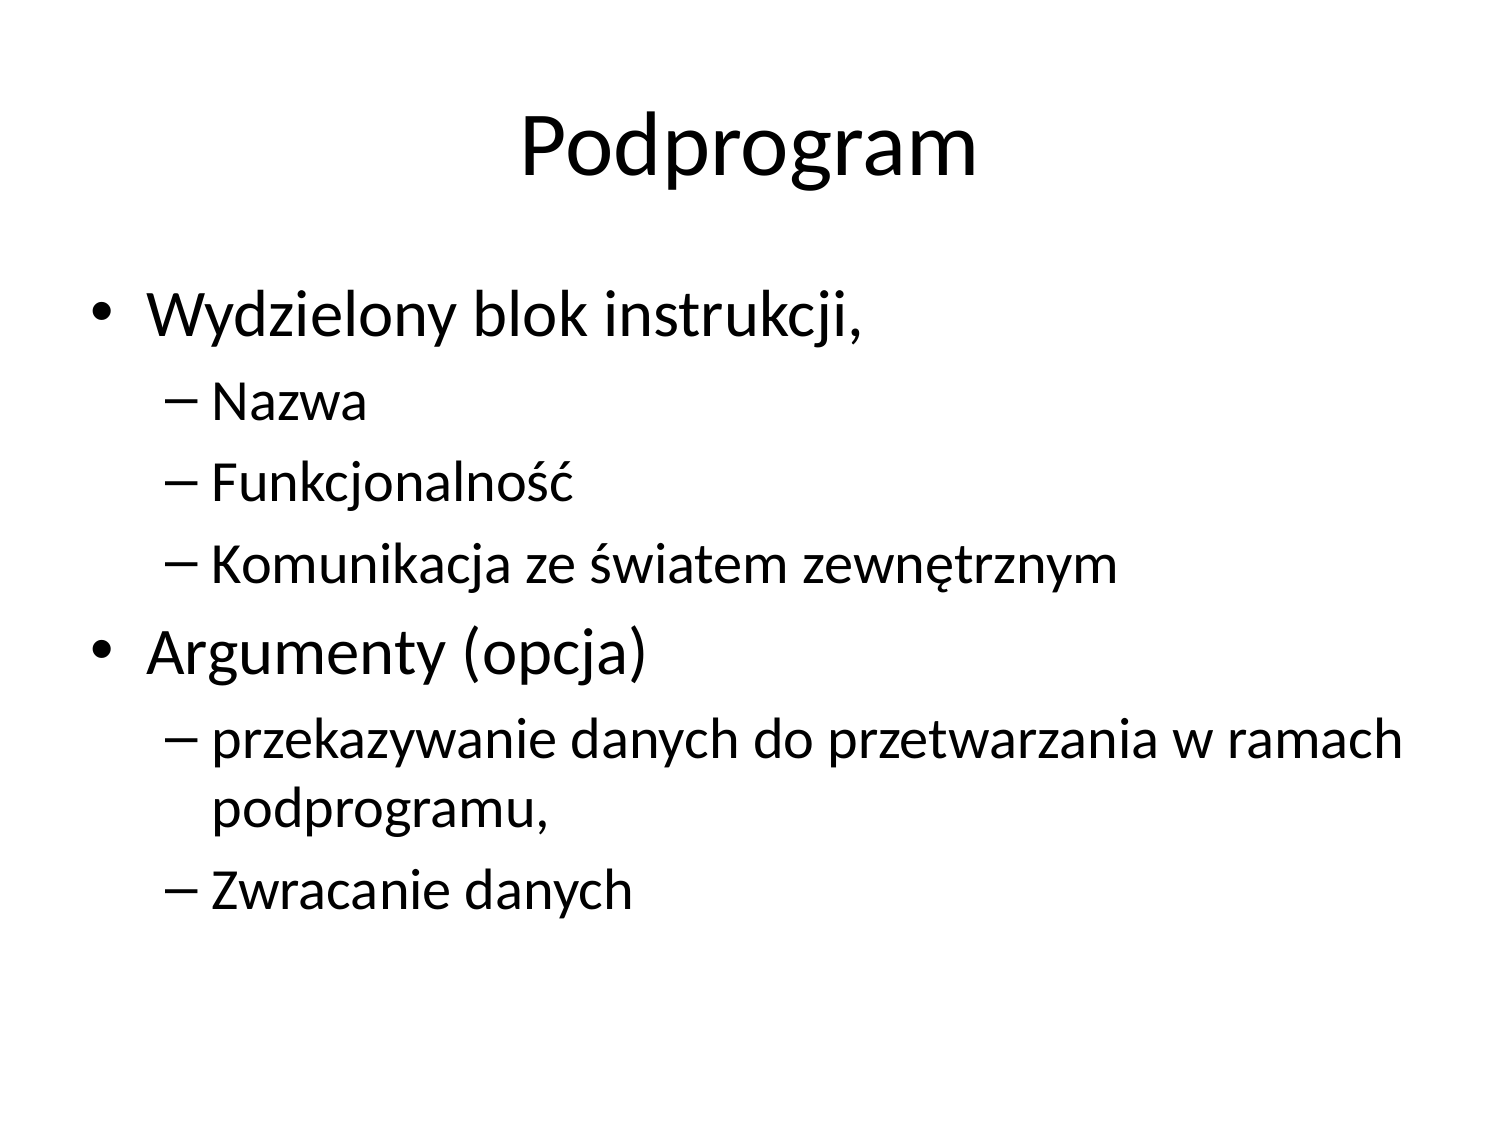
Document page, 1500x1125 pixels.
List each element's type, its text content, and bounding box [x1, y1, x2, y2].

list Wydzielony blok instrukcji, Nazwa Funkcjonalność Komunikacja ze światem zewnętrznym Argumenty (opcja) przekazywanie danych do przetwarzania w ramach podprogramu, Zwracanie danych [75, 262, 1425, 1005]
title Podprogram [75, 45, 1425, 233]
